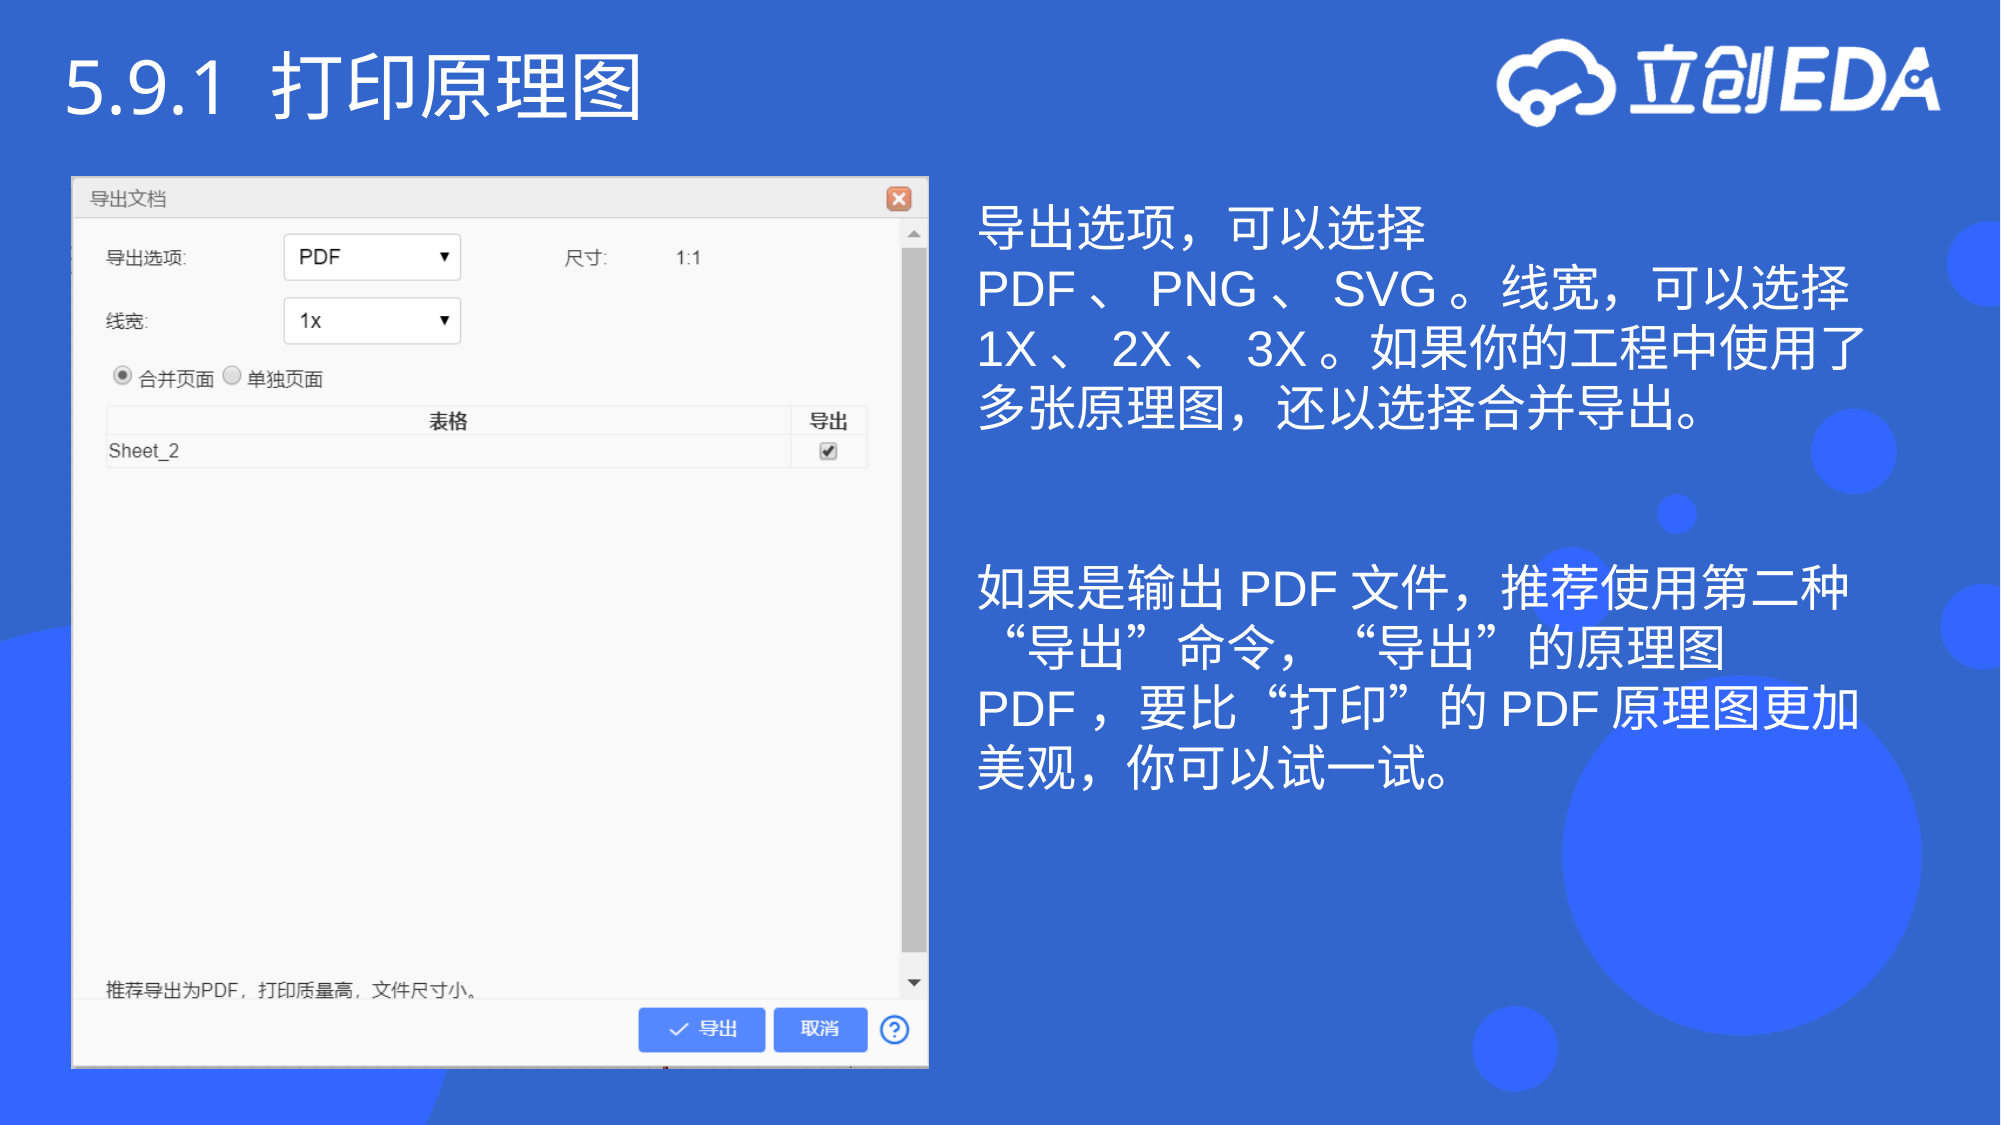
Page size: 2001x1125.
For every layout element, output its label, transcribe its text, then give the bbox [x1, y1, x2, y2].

text_box 导出选项，可以选择PDF、PNG、SVG。线宽，可以选择1X、2X、3X。如果你的工程中使用了多张原理图，还以选择合并导出。 如果是输出PDF文件，推荐使用第二种“导出”命令，“导出”的原理图PDF，要比“打印”的PDF原理图更加美观，你可以试一试。 [961, 188, 1895, 804]
text_box 5.9.1 打印原理图 [48, 31, 660, 137]
picture [0, 0, 2001, 1125]
